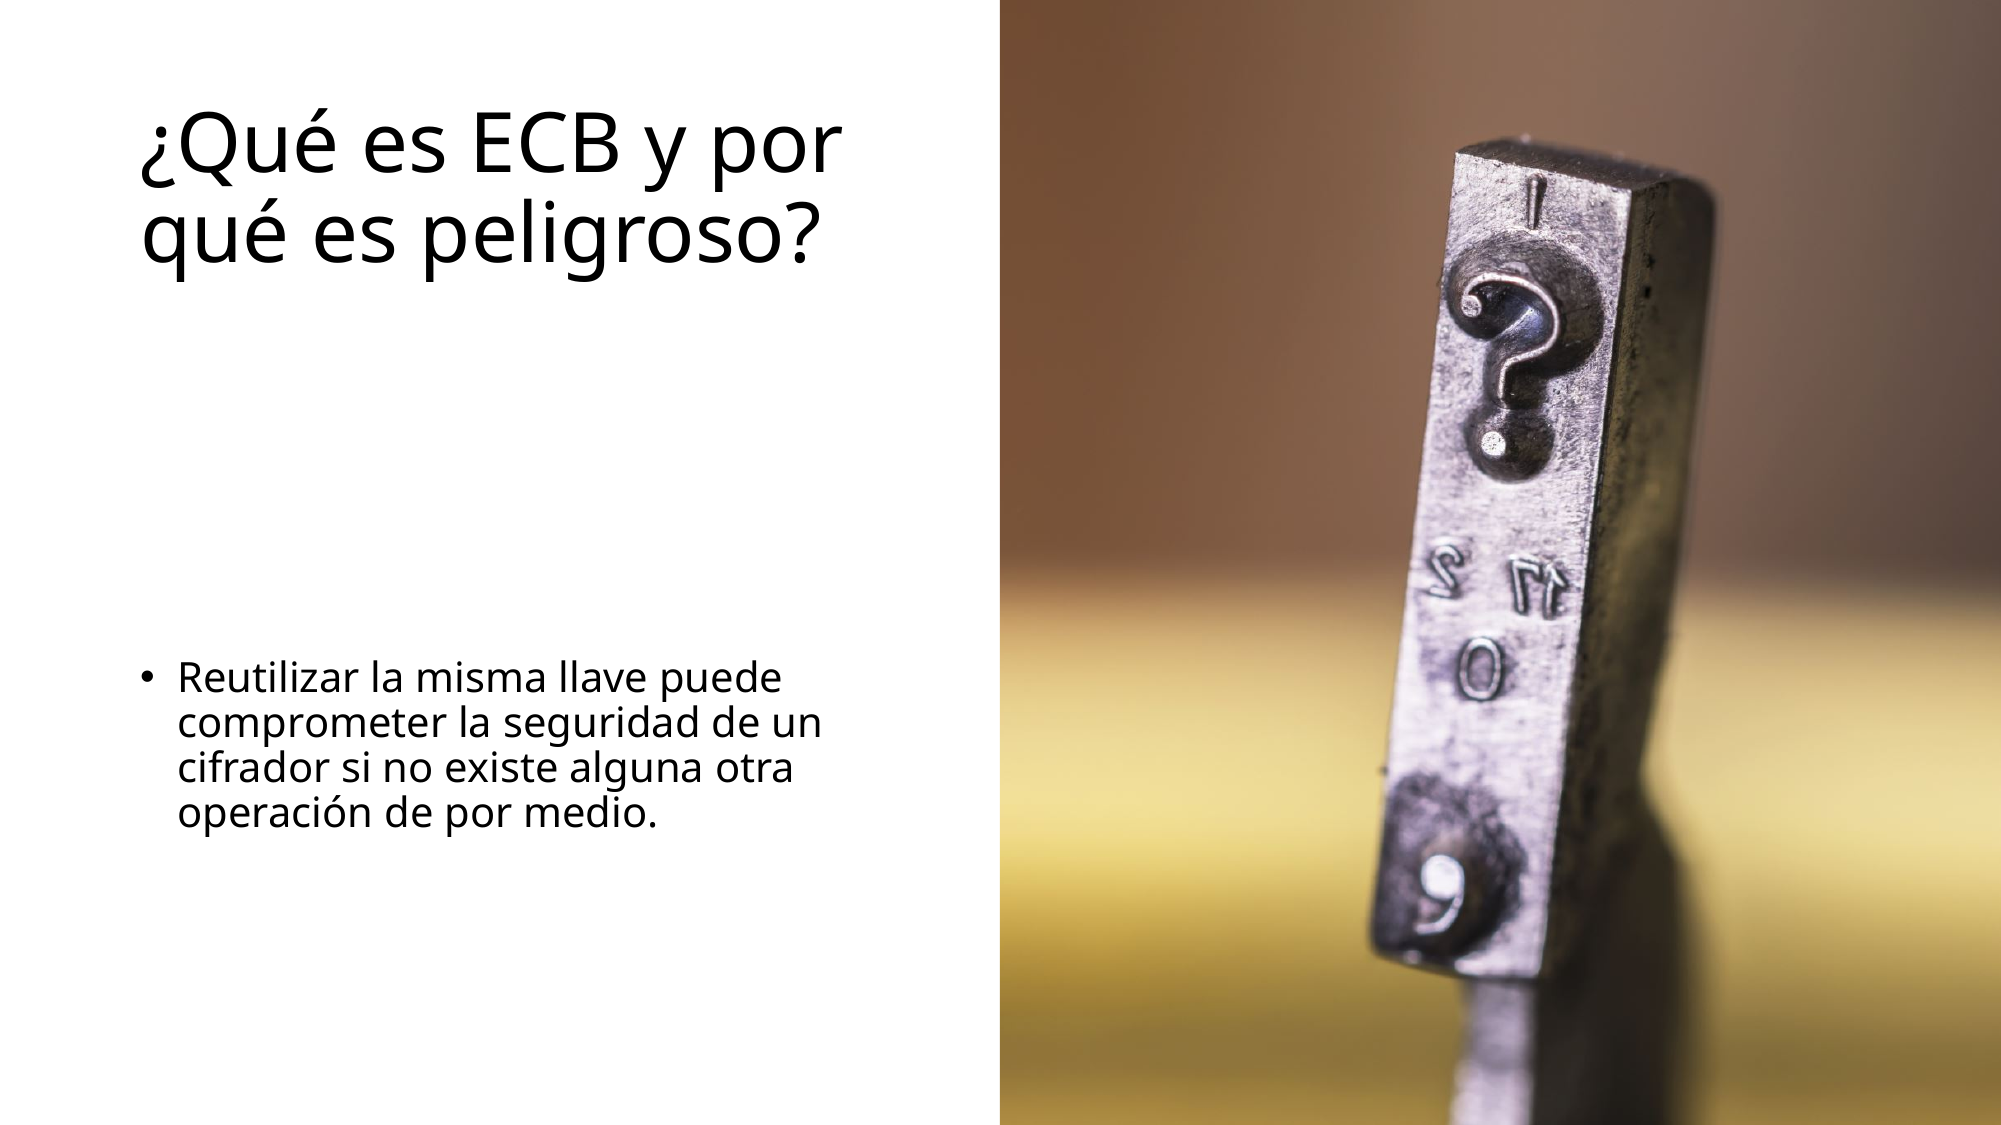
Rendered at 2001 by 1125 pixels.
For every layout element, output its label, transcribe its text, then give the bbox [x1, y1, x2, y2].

list Reutilizar la misma llave puede comprometer la seguridad de un cifrador si no existe alguna otra operación de por medio. [124, 450, 888, 1043]
title ¿Qué es ECB y por qué es peligroso? [124, 57, 888, 324]
picture [999, 0, 2001, 1125]
